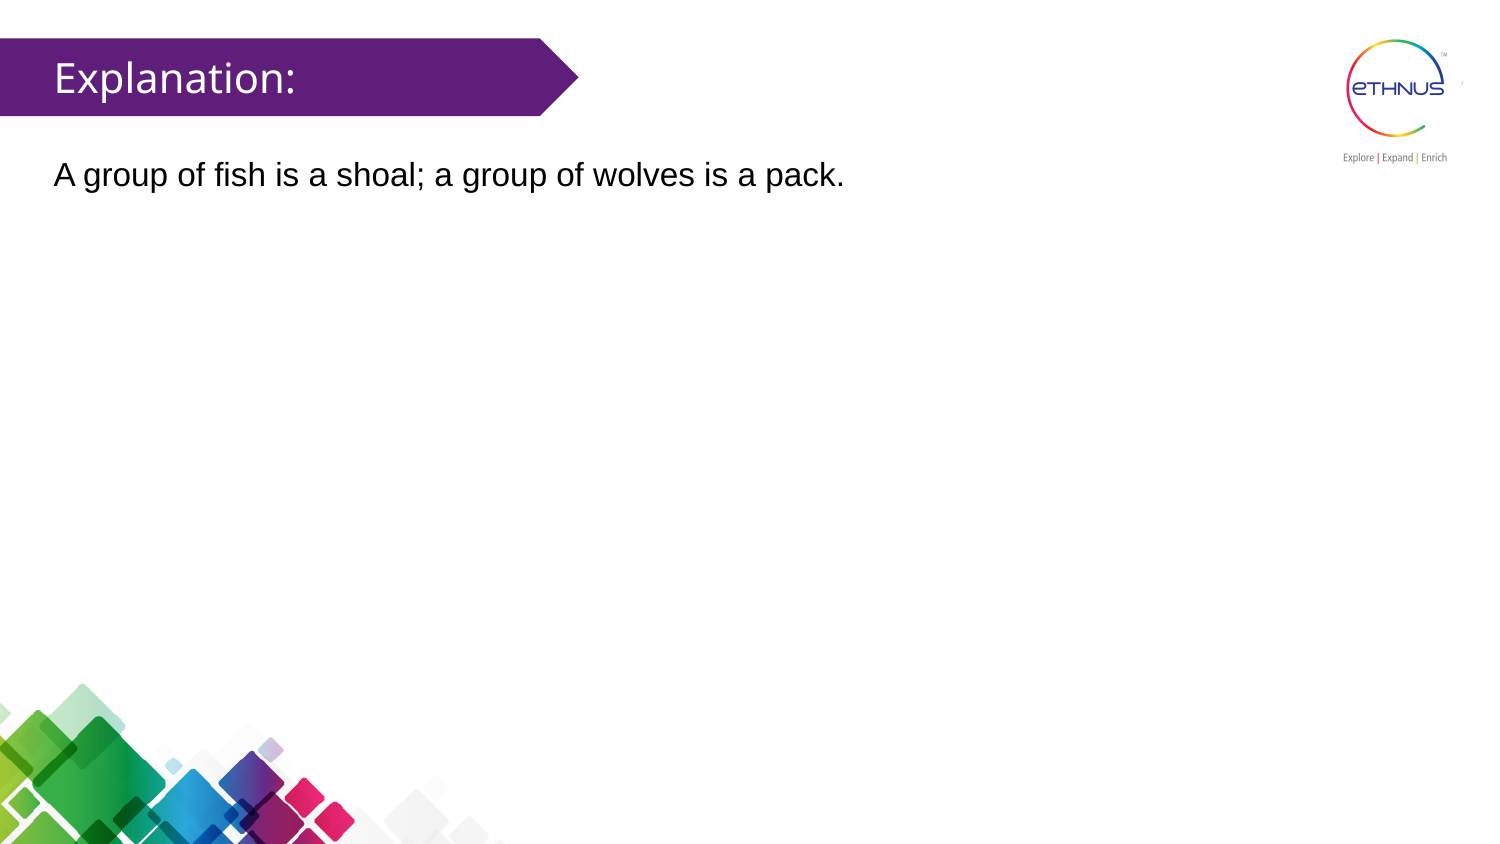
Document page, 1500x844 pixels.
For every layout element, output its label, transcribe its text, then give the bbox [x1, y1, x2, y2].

picture [1343, 38, 1463, 165]
text_box Explanation: [53, 38, 518, 117]
text_box [0, 38, 53, 117]
picture [0, 668, 732, 844]
text_box A group of fish is a shoal; a group of wolves is a pack. [53, 152, 1265, 669]
text_box [518, 38, 579, 117]
